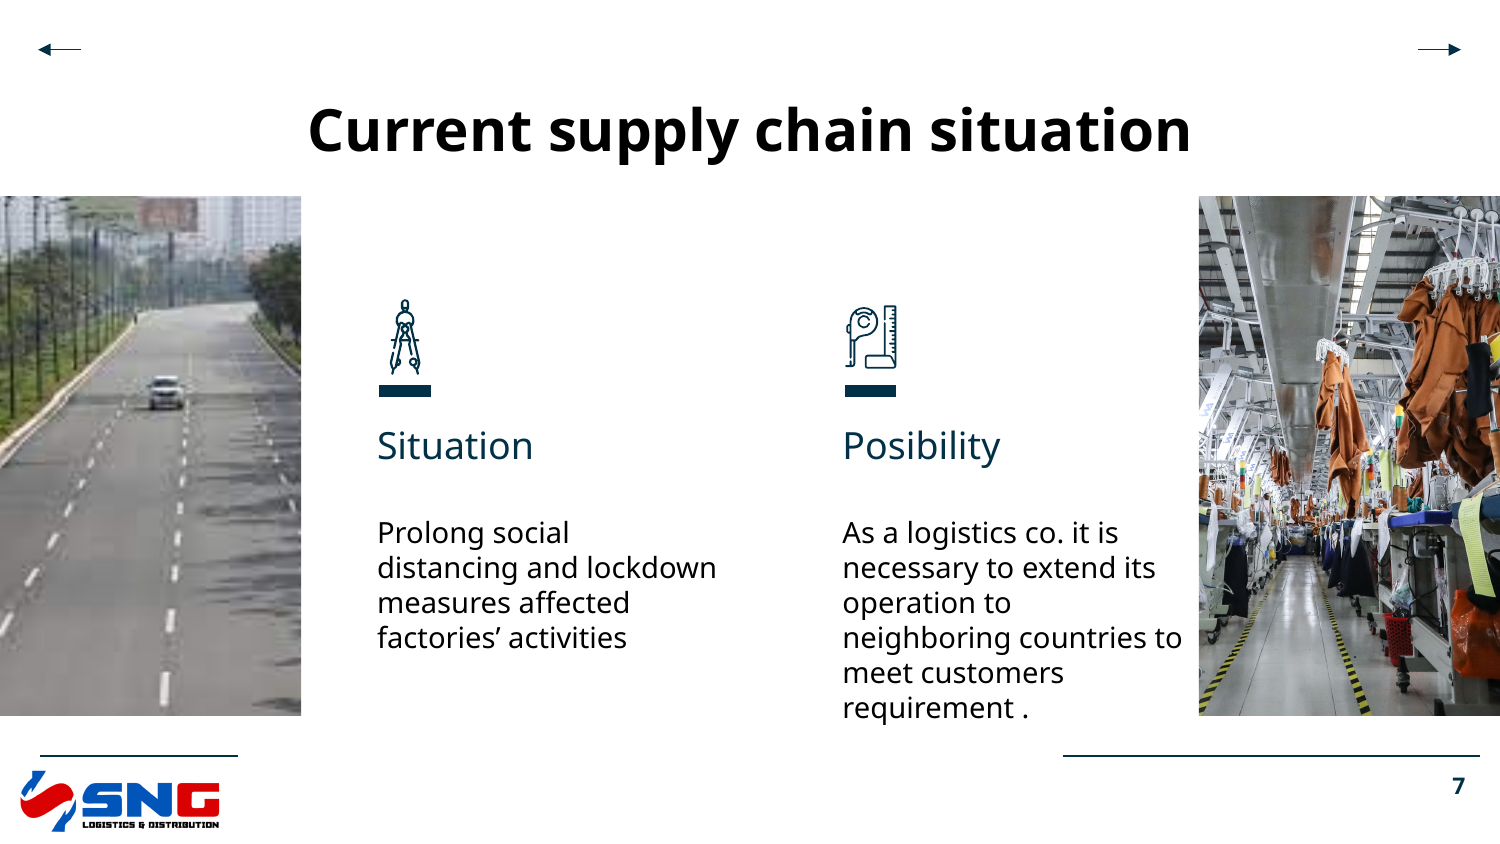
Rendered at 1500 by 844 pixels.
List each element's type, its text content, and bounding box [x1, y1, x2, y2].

picture [0, 196, 302, 717]
subtitle Posibility [827, 406, 1193, 472]
subtitle Prolong social distancing and lockdown measures affected factories’ activities [362, 499, 734, 636]
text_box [844, 305, 897, 370]
title Current supply chain situation [241, 78, 1259, 173]
text_box [389, 299, 421, 375]
subtitle Situation [362, 406, 734, 472]
subtitle As a logistics co. it is necessary to extend its operation to neighboring countries to meet customers requirement . [827, 499, 1193, 636]
picture [1198, 196, 1500, 717]
picture [19, 769, 221, 834]
